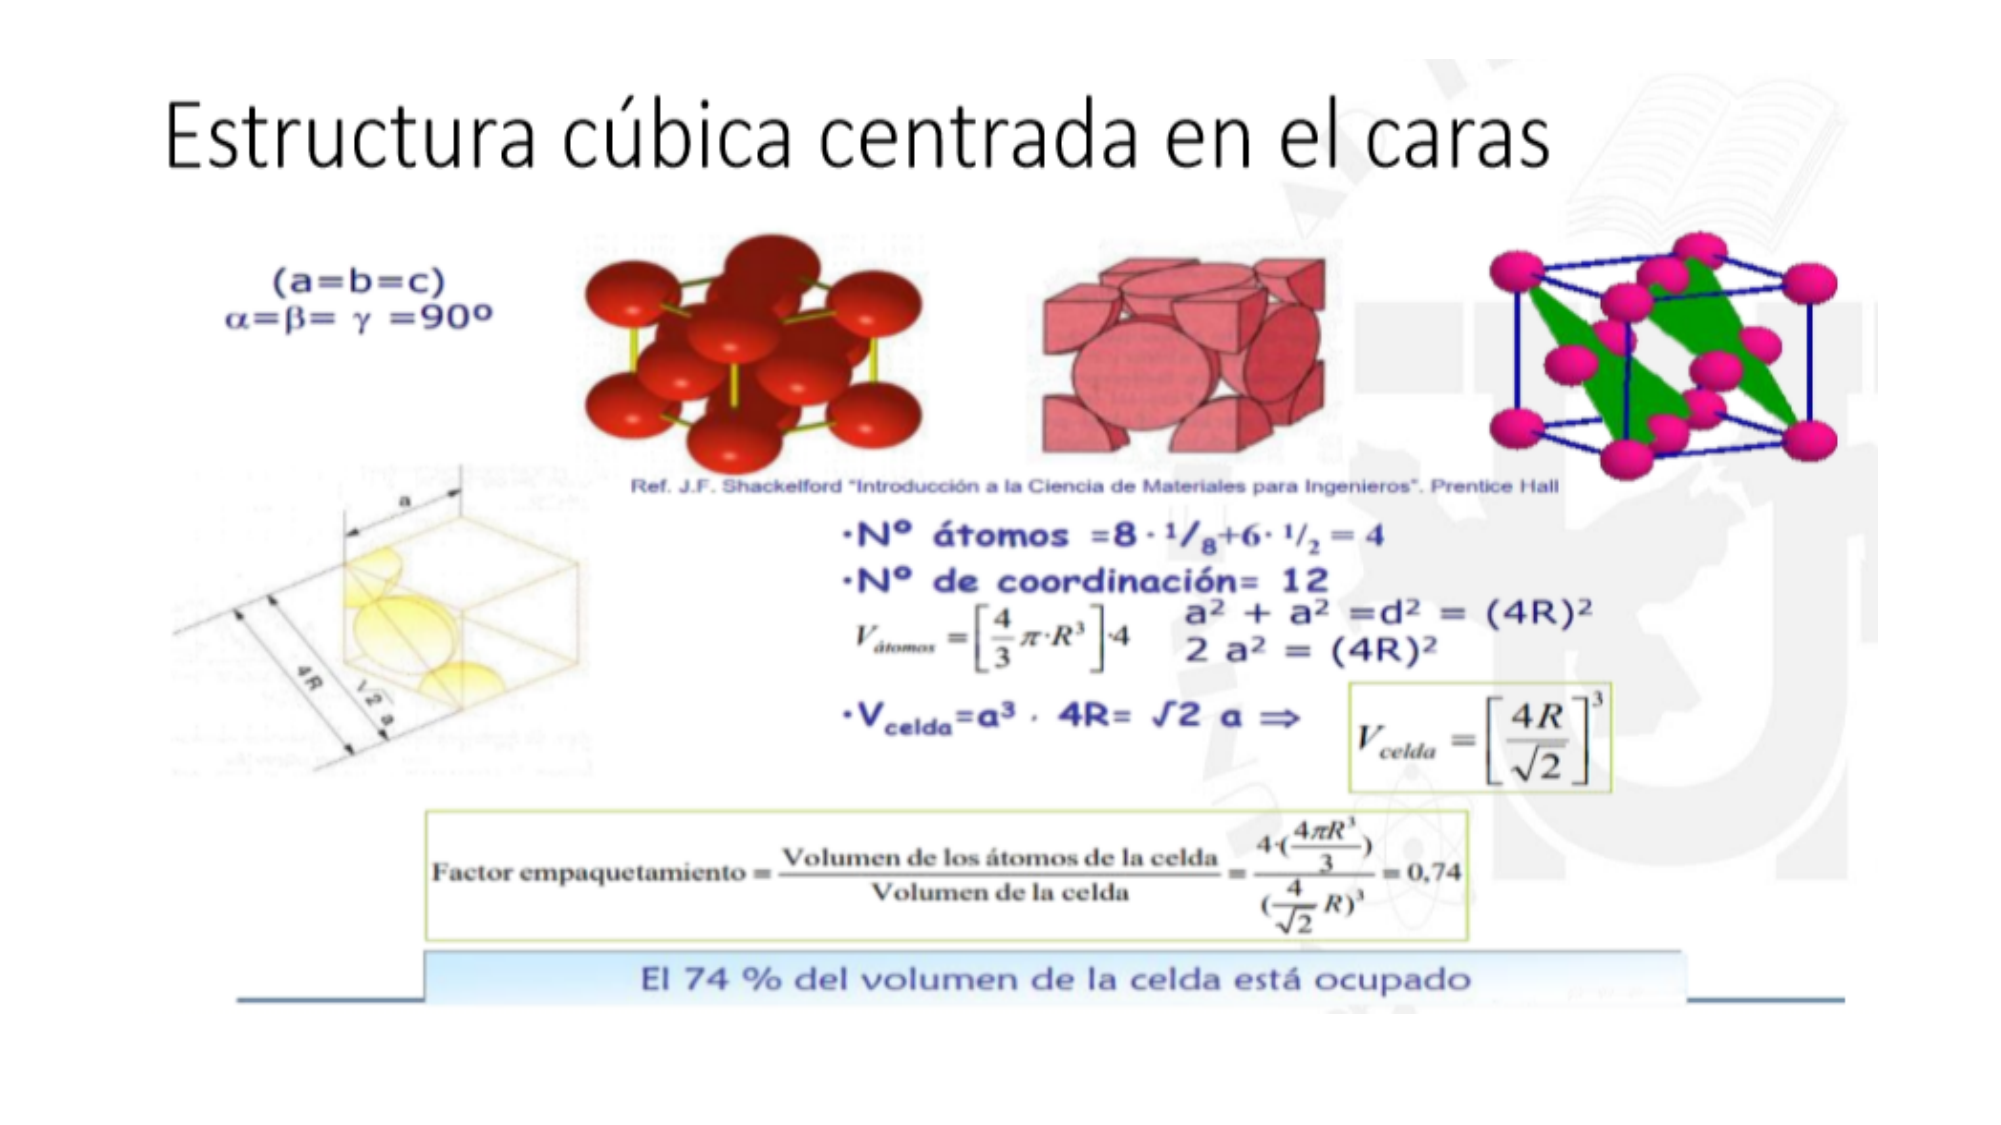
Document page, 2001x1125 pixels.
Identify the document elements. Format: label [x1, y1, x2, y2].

picture [137, 59, 1878, 1014]
